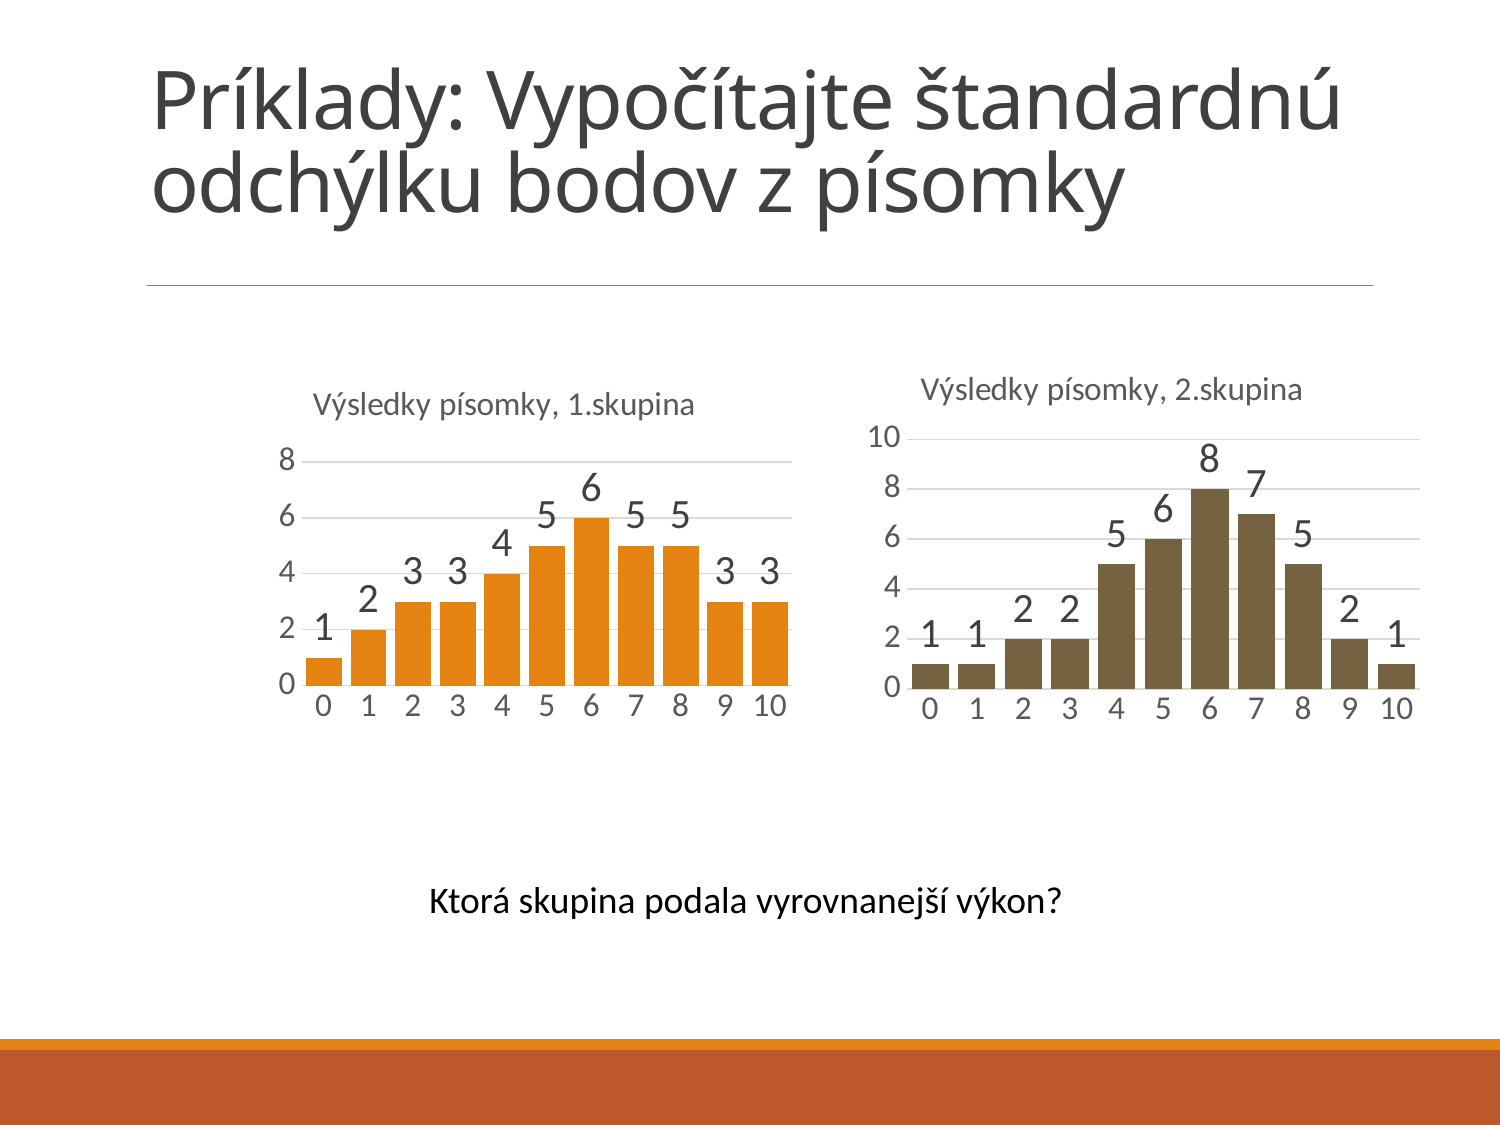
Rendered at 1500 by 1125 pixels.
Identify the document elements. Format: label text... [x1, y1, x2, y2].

chart [246, 360, 824, 751]
text_box Ktorá skupina podala vyrovnanejší výkon? [414, 868, 1305, 928]
chart [854, 346, 1432, 736]
title Príklady: Vypočítajte štandardnú odchýlku bodov z písomky [135, 47, 1373, 285]
